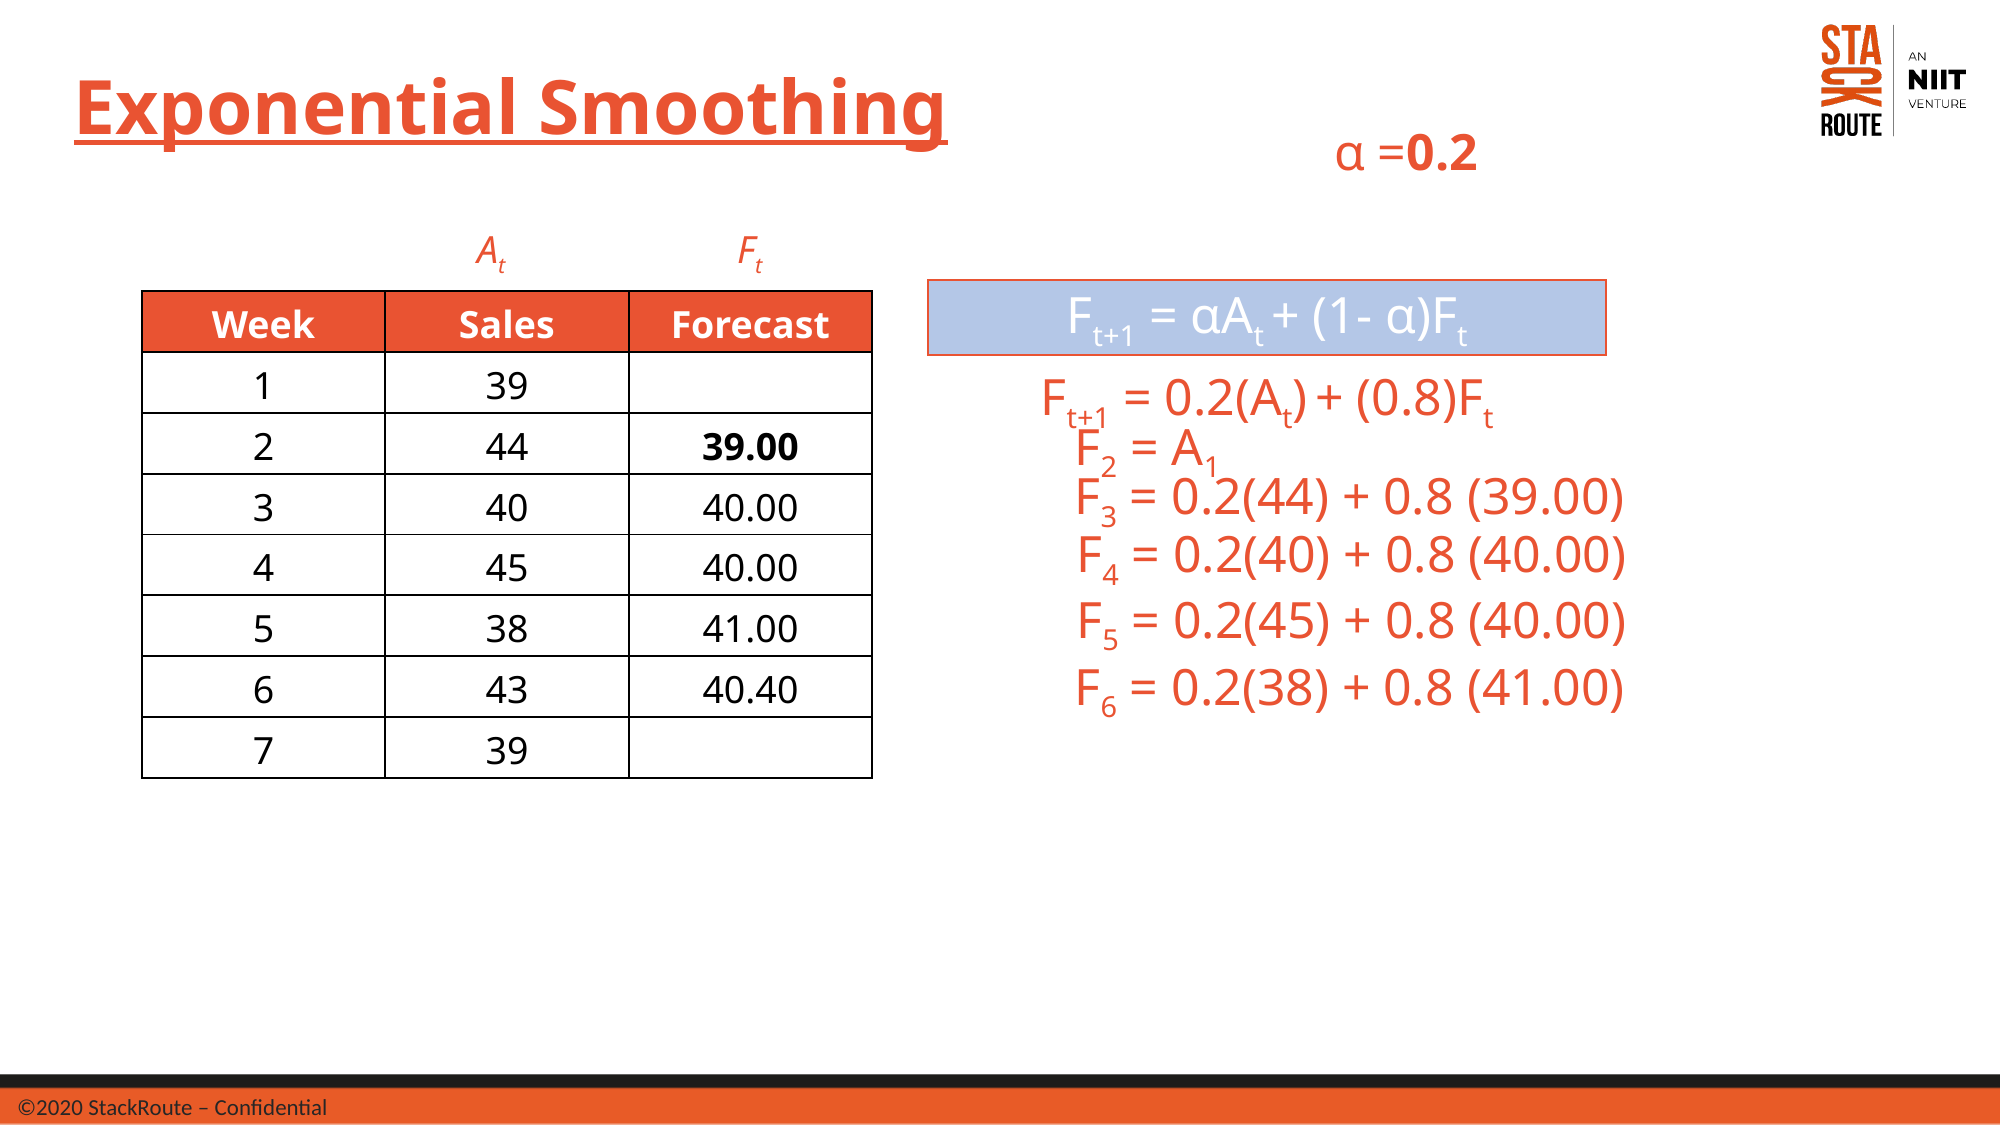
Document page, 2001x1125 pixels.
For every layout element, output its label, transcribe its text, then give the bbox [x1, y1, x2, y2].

text_box Ft+1 = αAt + (1- α)Ft [927, 279, 1607, 356]
text_box α =0.2 [1319, 112, 1500, 188]
picture [1817, 18, 1970, 141]
table_cell 40.40 [630, 657, 871, 716]
picture [0, 1074, 2000, 1125]
table_cell 40.00 [630, 475, 871, 534]
table_header Week [143, 292, 384, 351]
text_box F6 = 0.2(38) + 0.8 (41.00) [1059, 652, 1683, 726]
text_box Exponential Smoothing [59, 51, 1796, 157]
table_cell 1 [143, 353, 384, 412]
table_cell 40 [386, 475, 628, 534]
table_cell 39 [386, 353, 628, 412]
table_cell 39.00 [630, 414, 871, 473]
table_cell 41.00 [630, 596, 871, 655]
table_cell 45 [386, 535, 628, 594]
table_cell 40.00 [630, 535, 871, 594]
text_box F3 = 0.2(44) + 0.8 (39.00) [1059, 462, 1683, 535]
table_cell [630, 718, 871, 777]
text_box F4 = 0.2(40) + 0.8 (40.00) [1060, 520, 1685, 585]
table_cell 3 [143, 475, 384, 534]
table_cell 38 [386, 596, 628, 655]
table_cell 6 [143, 657, 384, 716]
table_header Forecast [630, 292, 871, 351]
table_cell 39 [386, 718, 628, 777]
table_cell 44 [386, 414, 628, 473]
table_cell [630, 353, 871, 412]
table_cell 5 [143, 596, 384, 655]
text_box At [393, 219, 589, 286]
table_cell 43 [386, 657, 628, 716]
table_cell 2 [143, 414, 384, 473]
text_box Ft [652, 219, 847, 286]
table_cell 4 [143, 535, 384, 594]
text_box Ft+1 = 0.2(At) + (0.8)Ft [927, 363, 1607, 437]
text_box F2 = A1 [1059, 413, 1273, 462]
table_cell 7 [143, 718, 384, 777]
text_box F5 = 0.2(45) + 0.8 (40.00) [1060, 585, 1685, 659]
table_header Sales [386, 292, 628, 351]
